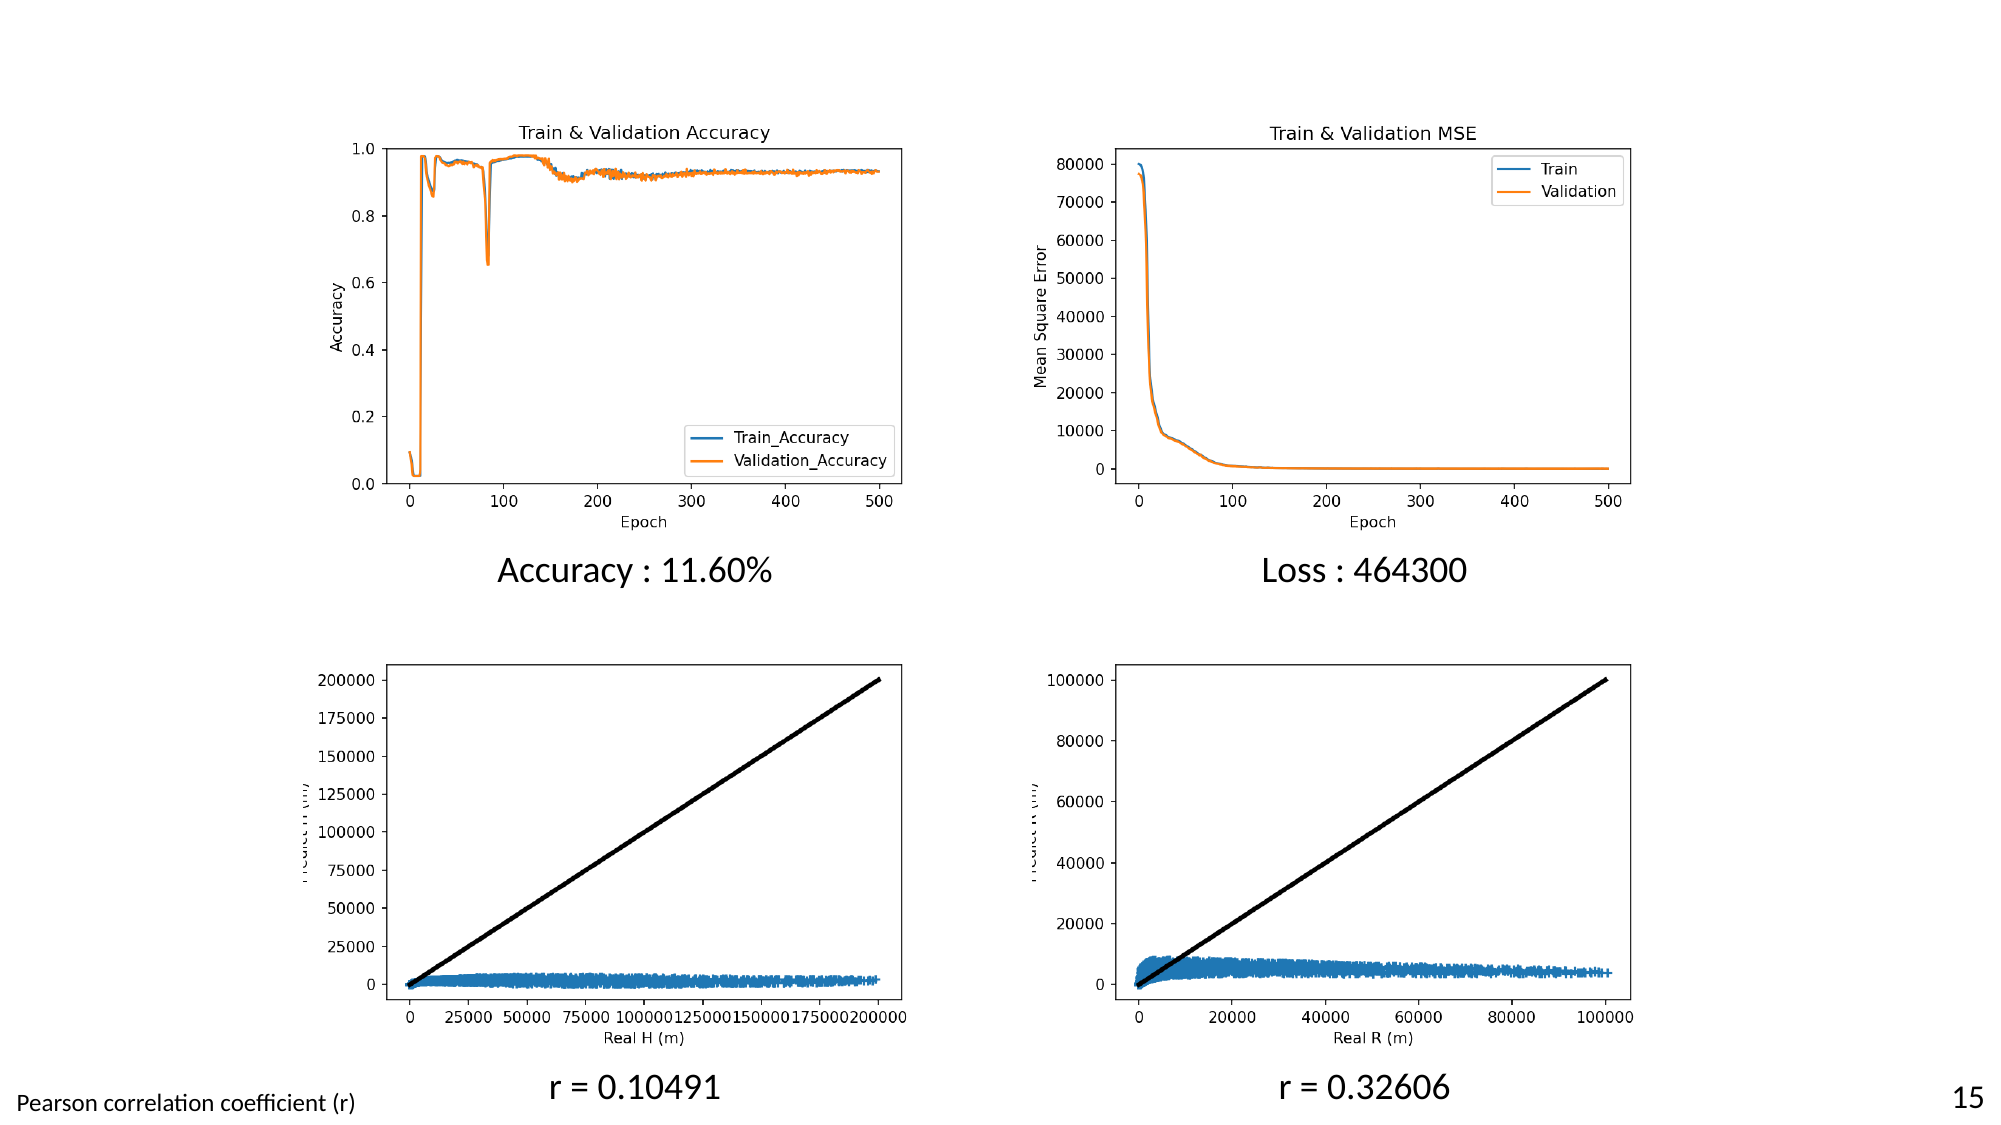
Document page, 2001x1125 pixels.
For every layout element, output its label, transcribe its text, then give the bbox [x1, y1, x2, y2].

text_box Loss : 464300 [1246, 539, 1483, 598]
text_box Accuracy : 11.60% [482, 539, 788, 598]
text_box Pearson correlation coefficient (r) [1, 1079, 372, 1125]
picture [302, 95, 968, 539]
text_box r = 0.10491 [534, 1055, 737, 1115]
picture [302, 611, 968, 1055]
text_box r = 0.32606 [1263, 1055, 1466, 1115]
slide_number 15 [1550, 1065, 2000, 1125]
picture [1032, 611, 1697, 1055]
picture [1032, 95, 1697, 539]
